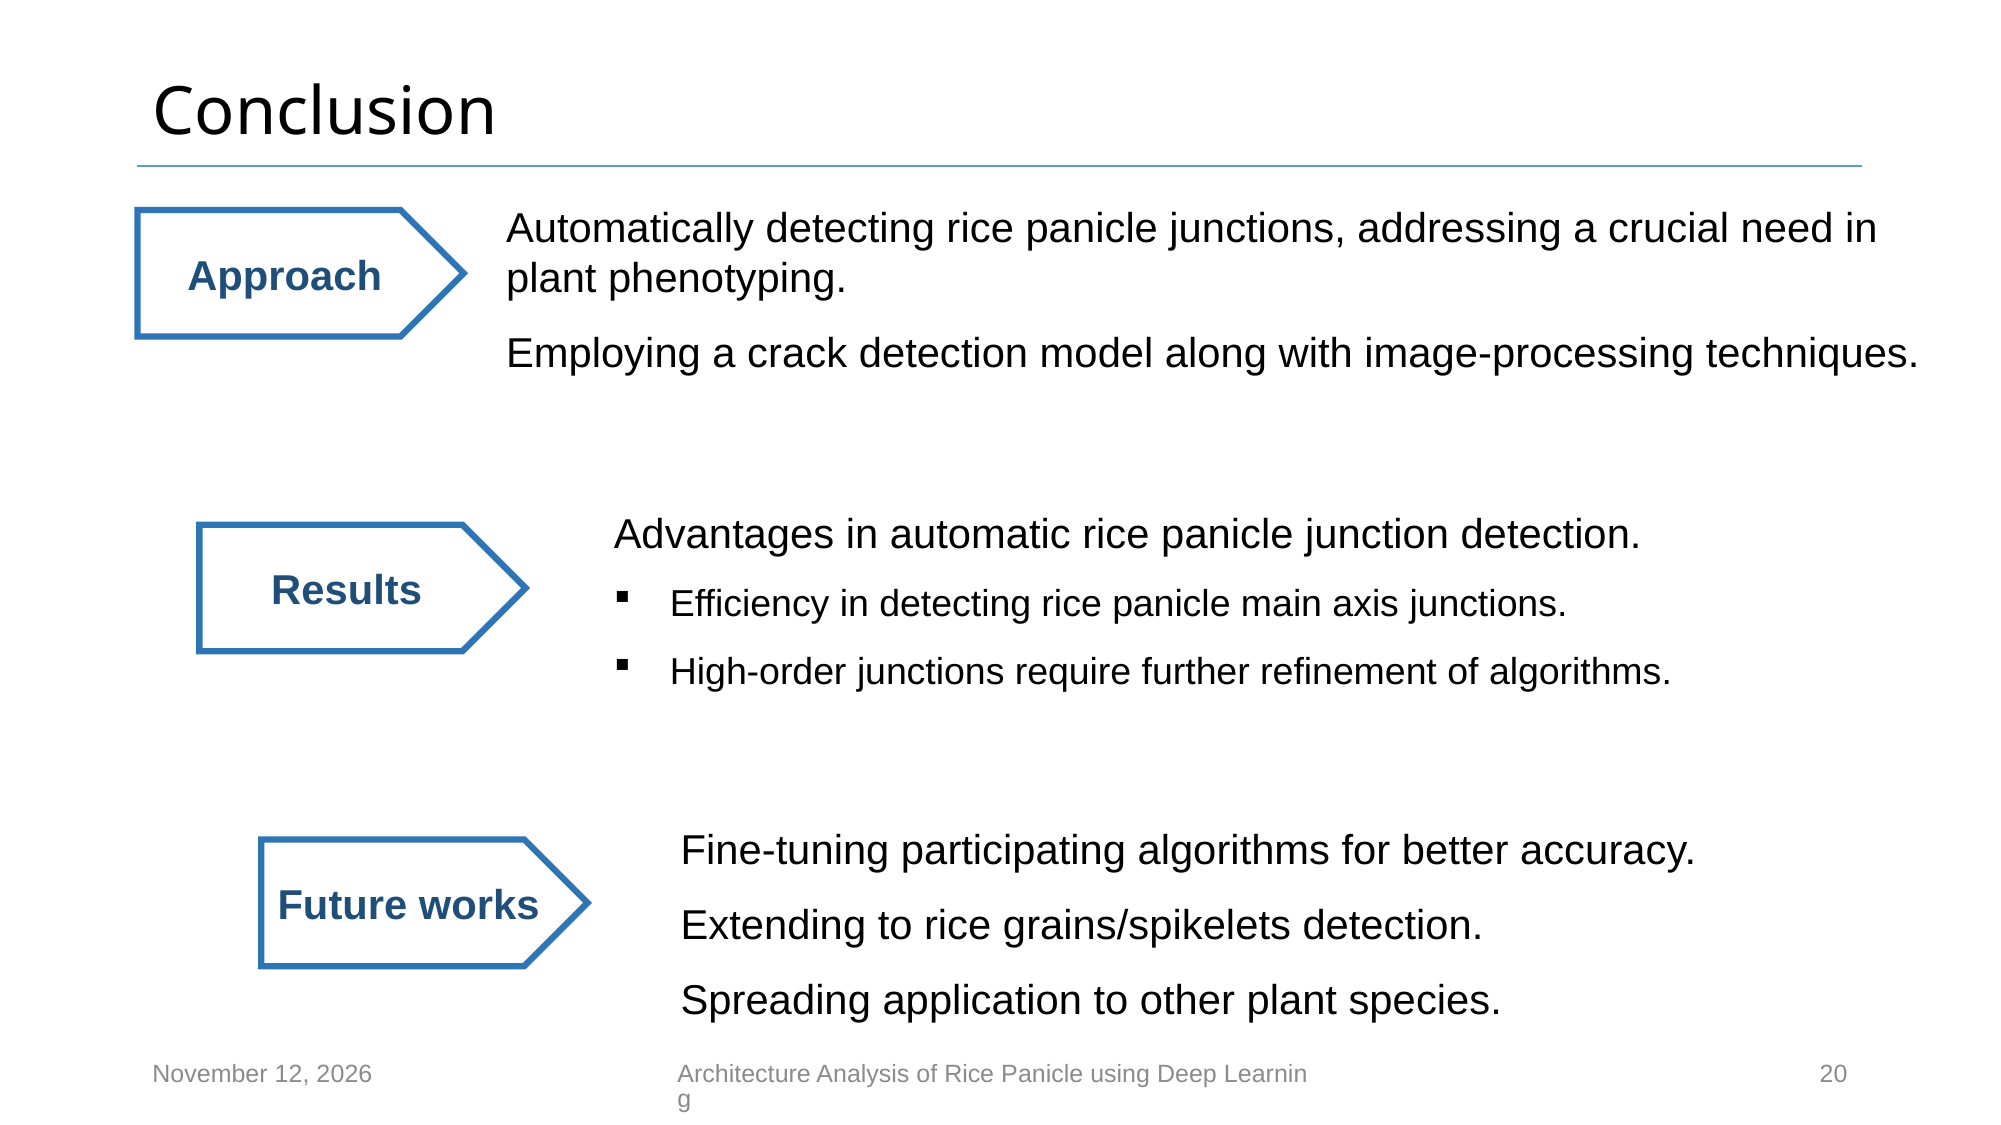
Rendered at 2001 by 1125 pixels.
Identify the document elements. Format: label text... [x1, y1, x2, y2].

text_box Fine-tuning participating algorithms for better accuracy. Extending to rice grains/spikelets detection. Spreading application to other plant species. [665, 791, 1712, 1031]
text_box Future works [260, 838, 590, 968]
text_box Approach [136, 208, 466, 338]
slide_number 20 [1412, 1042, 1863, 1103]
footer Architecture Analysis of Rice Panicle using Deep Learning [662, 1042, 1338, 1103]
text_box Automatically detecting rice panicle junctions, addressing a crucial need in plant phenotyping. Employing a crack detection model along with image-processing techniques. [491, 193, 1941, 383]
text_box Results [198, 523, 528, 653]
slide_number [137, 1042, 588, 1103]
title Conclusion [137, 59, 1863, 167]
text_box Advantages in automatic rice panicle junction detection. Efficiency in detecting rice panicle main axis junctions. High-order junctions require further refinement of algorithms. [598, 474, 1688, 700]
